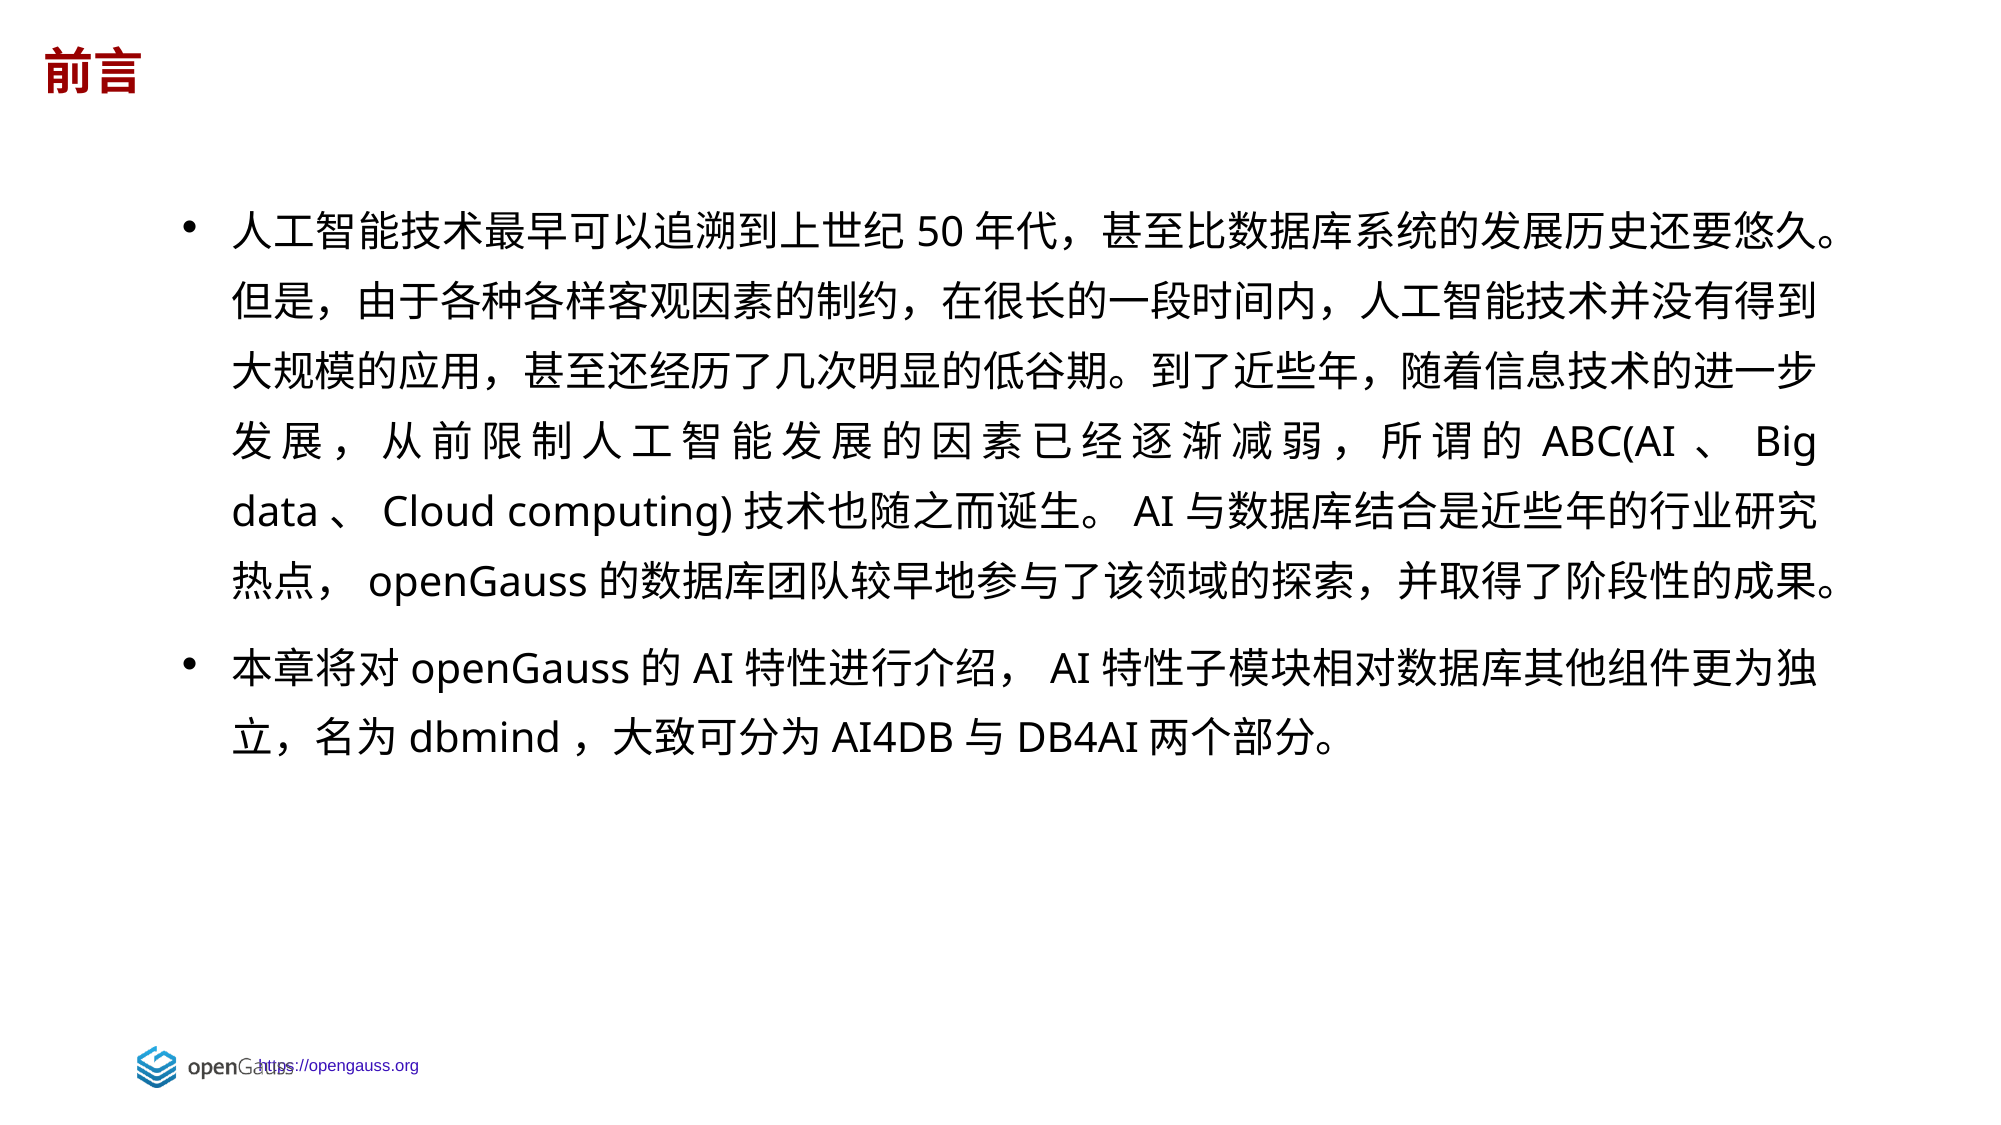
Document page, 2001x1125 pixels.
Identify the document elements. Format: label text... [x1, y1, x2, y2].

picture [38, 28, 165, 140]
picture [137, 1046, 293, 1088]
text_box 人工智能技术最早可以追溯到上世纪50年代，甚至比数据库系统的发展历史还要悠久。但是，由于各种各样客观因素的制约，在很长的一段时间内，人工智能技术并没有得到大规模的应用，甚至还经历了几次明显的低谷期。到了近些年，随着信息技术的进一步发展，从前限制人工智能发展的因素已经逐渐减弱，所谓的ABC(AI、Big data、Cloud computing)技术也随之而诞生。AI与数据库结合是近些年的行业研究热点，openGauss的数据库团队较早地参与了该领域的探索，并取得了阶段性的成果。 本章将对openGauss的AI特性进行介绍，AI特性子模块相对数据库其他组件更为独立，名为dbmind，大致可分为AI4DB与DB4AI两个部分。 [167, 177, 1833, 973]
subtitle 前言 [43, 46, 1806, 118]
